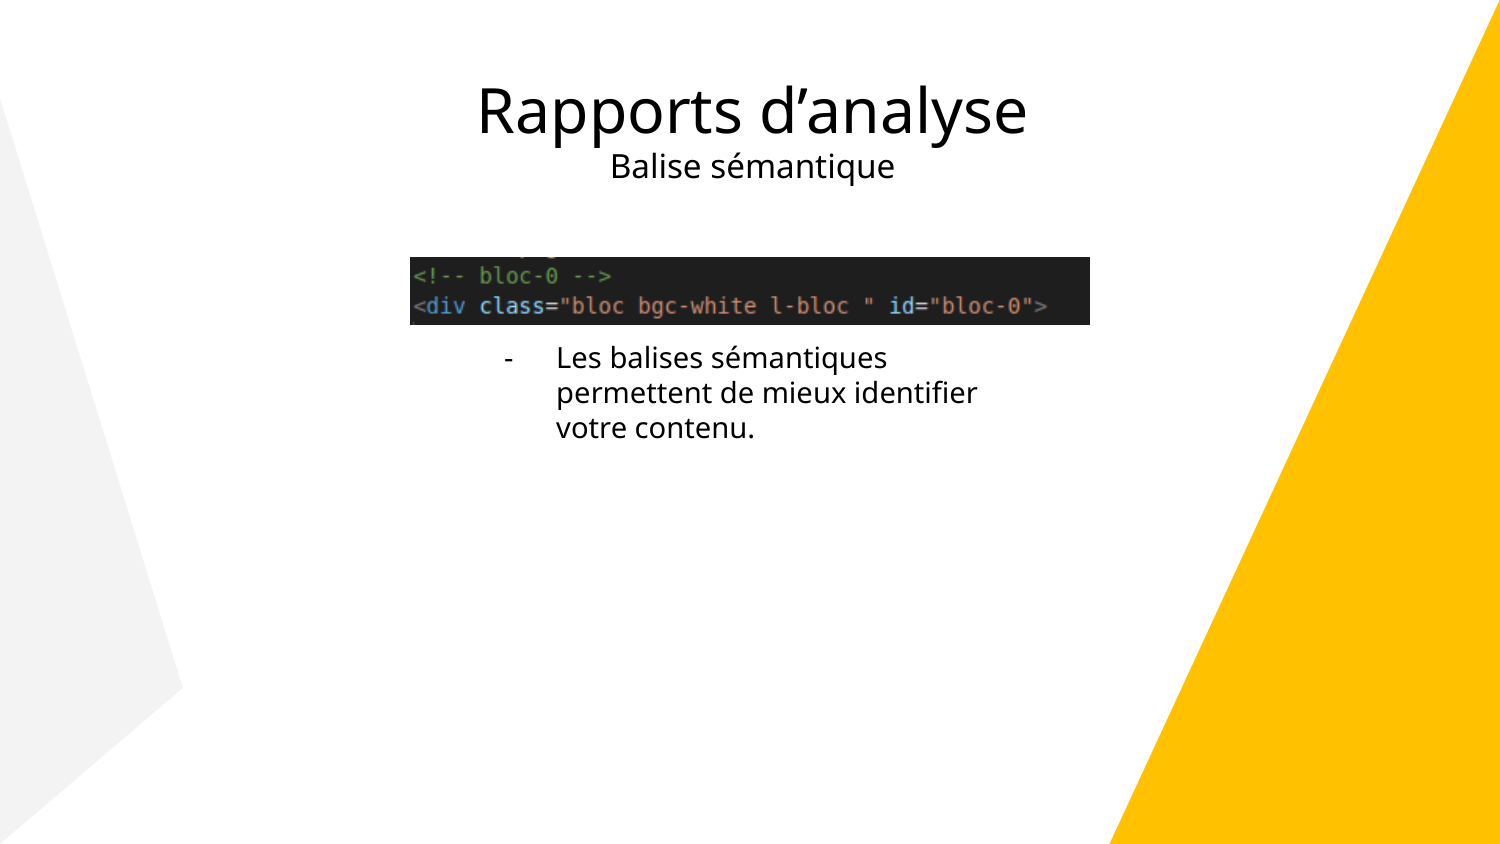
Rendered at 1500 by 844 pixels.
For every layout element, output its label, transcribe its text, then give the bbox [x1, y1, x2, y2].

title Rapports d’analyse Balise sémantique [135, 55, 1371, 150]
picture [410, 256, 1090, 325]
list Les balises sémantiques permettent de mieux identifier votre contenu. [466, 332, 1002, 642]
